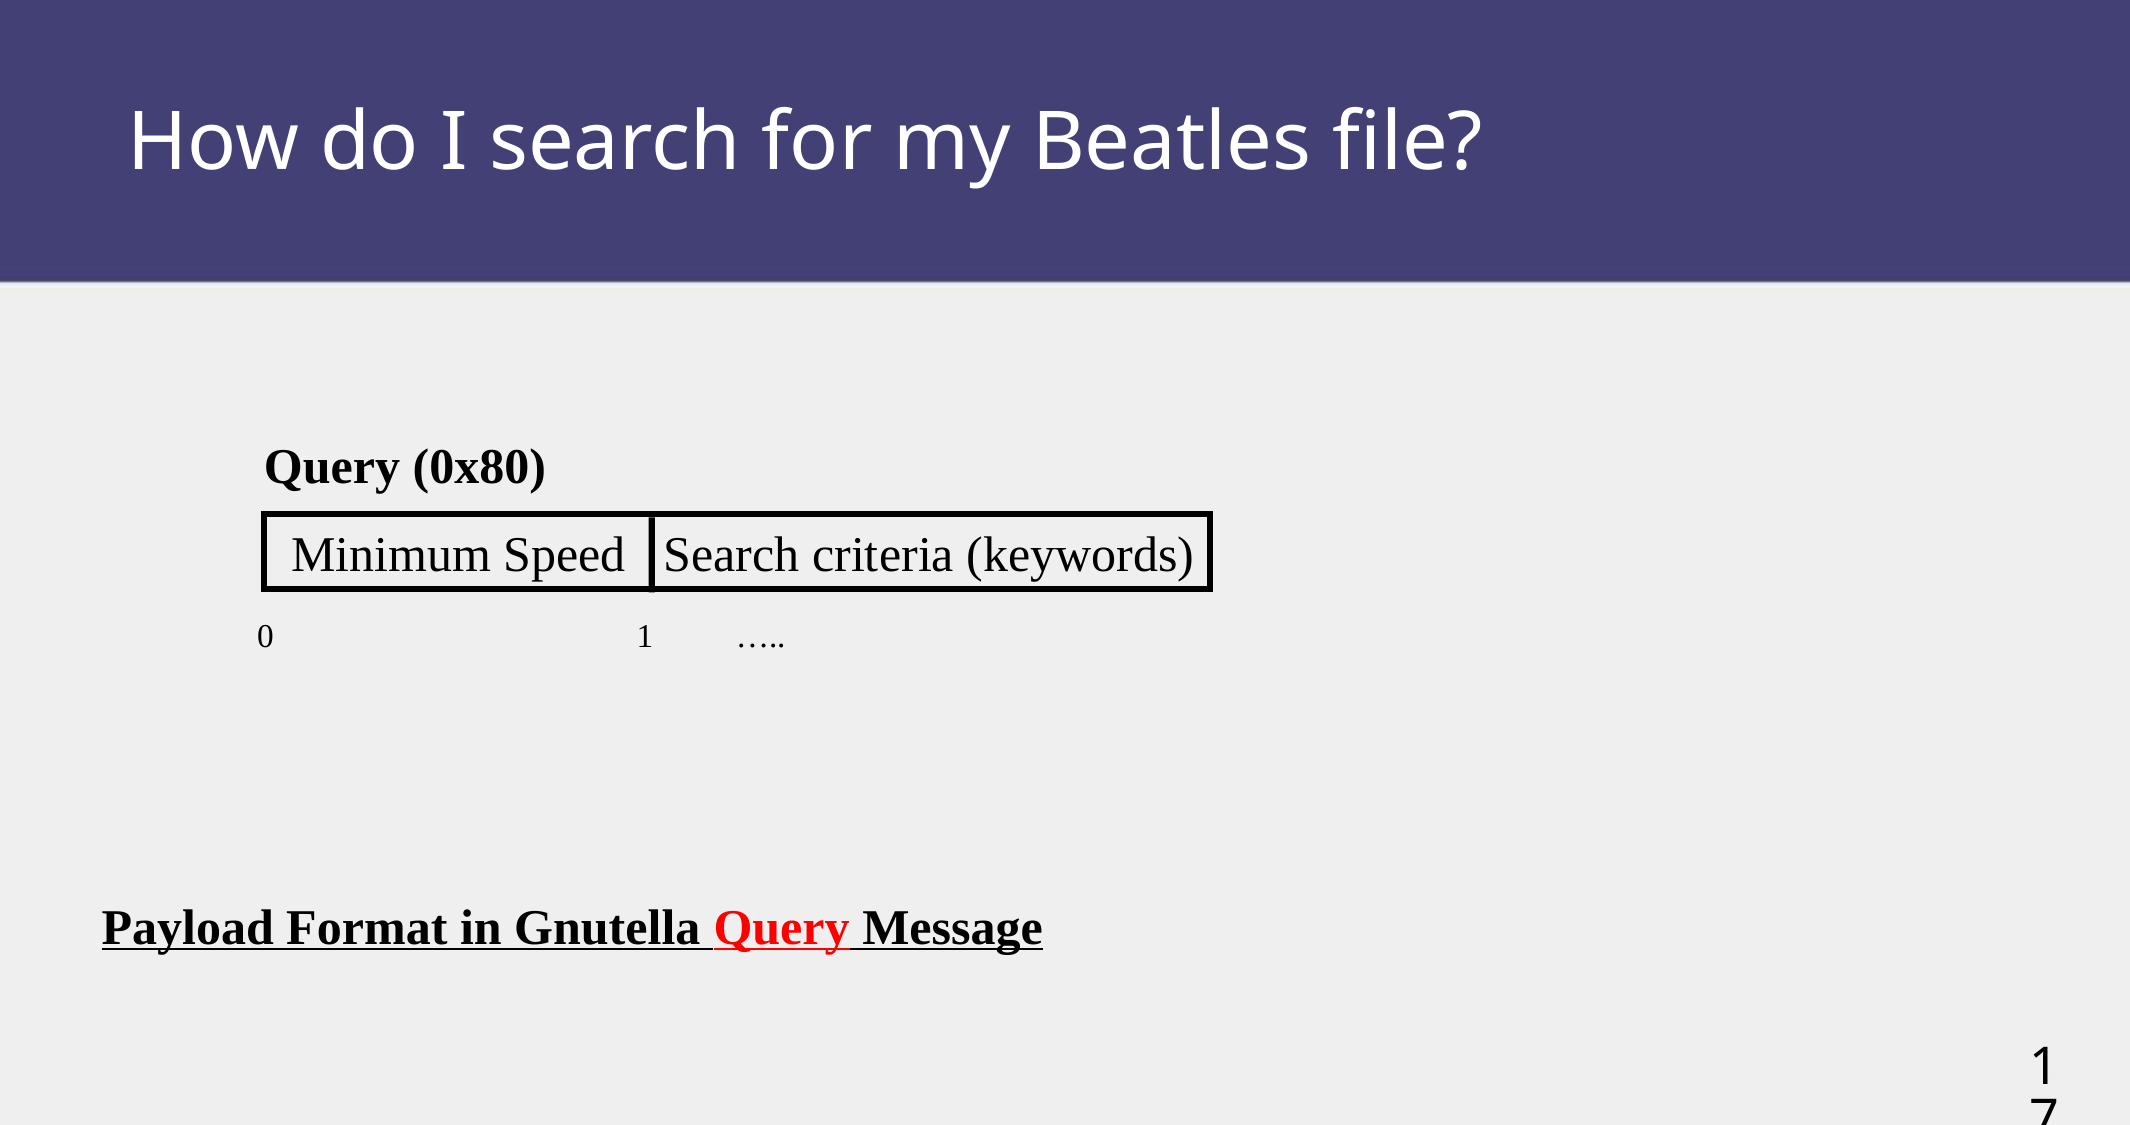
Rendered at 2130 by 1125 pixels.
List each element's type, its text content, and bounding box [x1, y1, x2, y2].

title How do I search for my Beatles file? [106, 45, 2059, 230]
text_box 0 1 ….. [242, 607, 801, 662]
picture [0, 0, 2130, 1125]
text_box Payload Format in Gnutella Query Message [87, 887, 1058, 963]
text_box Query (0x80) [249, 426, 562, 502]
text_box 17 [2014, 1024, 2103, 1088]
text_box Minimum Speed Search criteria (keywords) [263, 514, 1211, 589]
